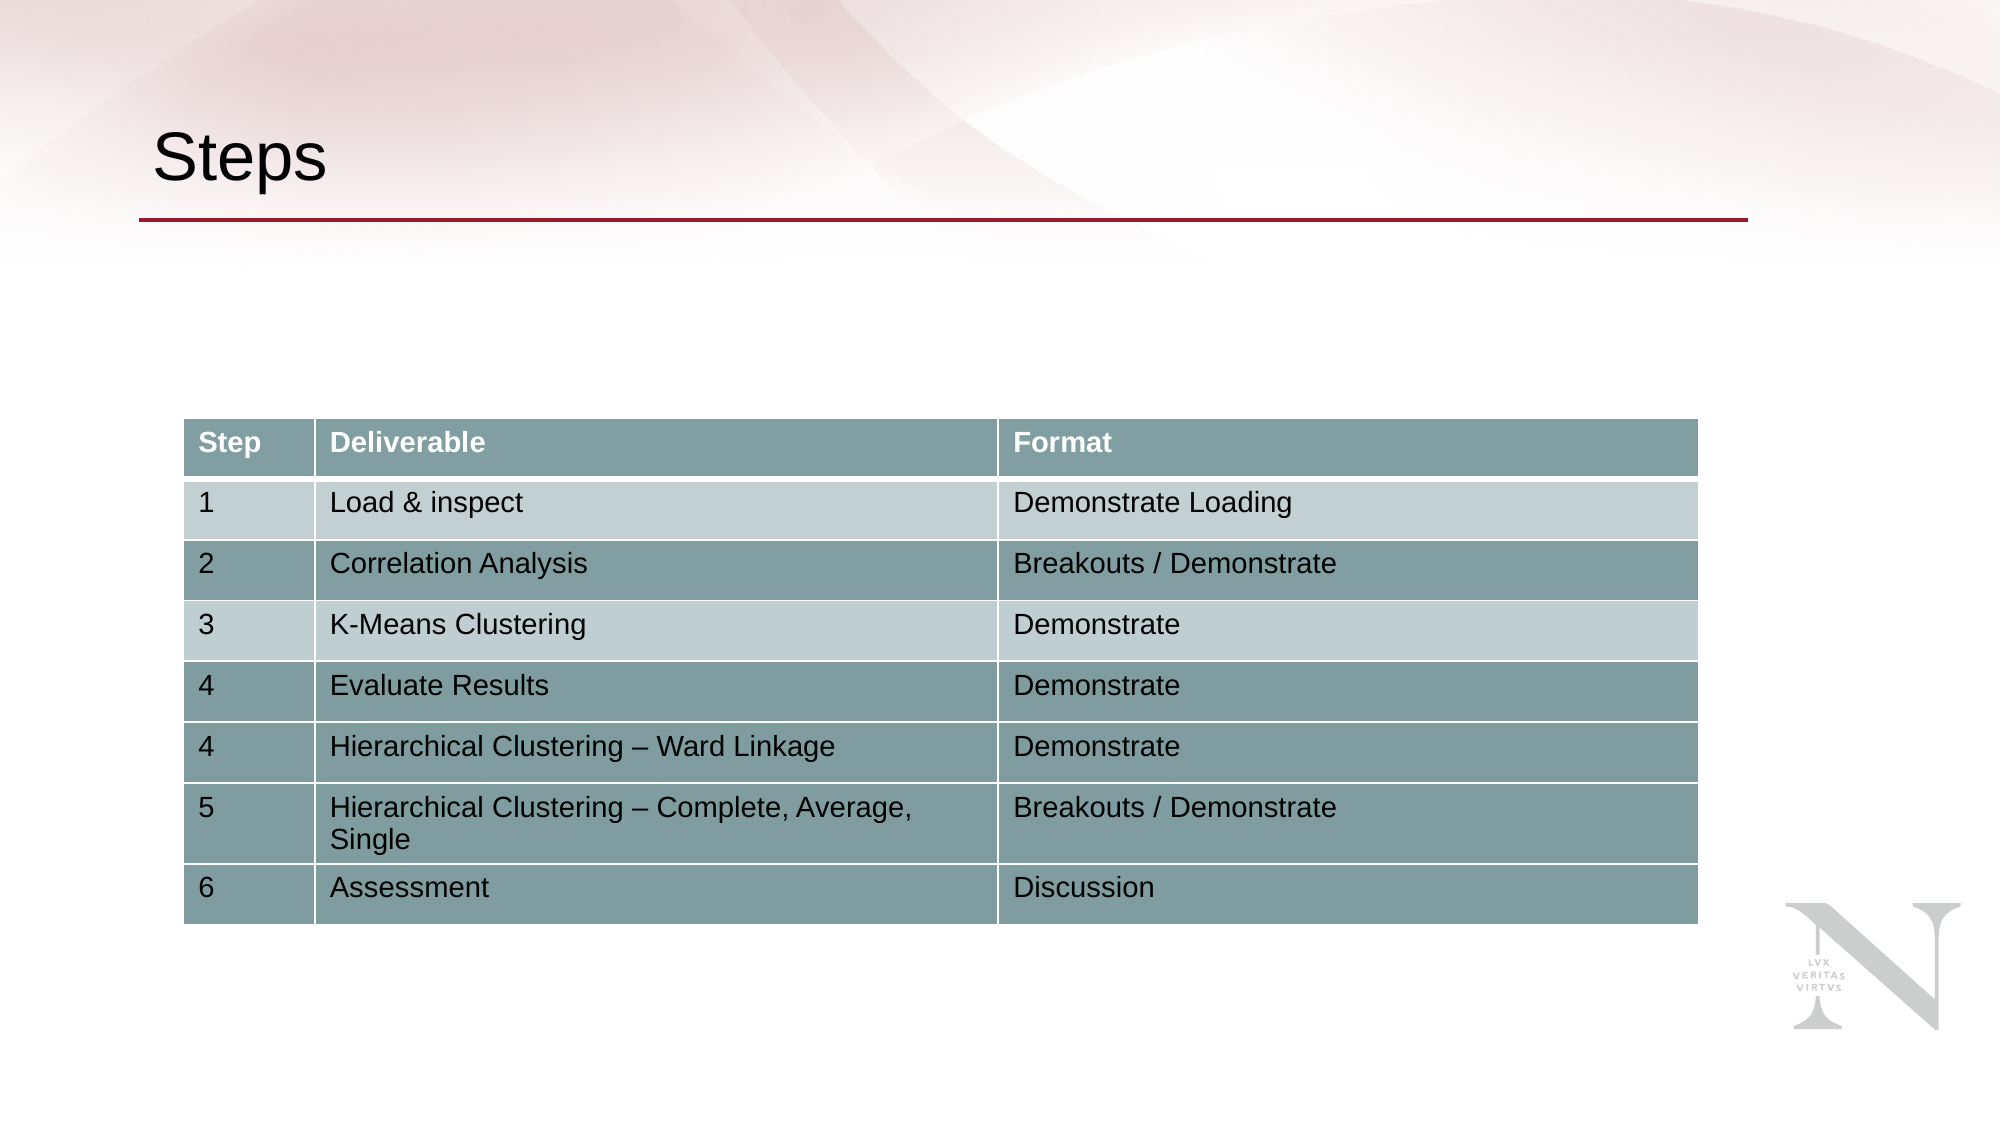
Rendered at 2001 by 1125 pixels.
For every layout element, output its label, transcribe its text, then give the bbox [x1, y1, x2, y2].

table_cell Evaluate Results [316, 662, 997, 721]
table_cell Hierarchical Clustering – Complete, Average, Single [316, 784, 997, 863]
table_cell Breakouts / Demonstrate [999, 784, 1698, 863]
table_cell Load & inspect [316, 482, 997, 539]
table_cell 4 [184, 723, 314, 782]
picture [0, 0, 2000, 1125]
table_cell Assessment [316, 865, 997, 924]
table_cell Correlation Analysis [316, 541, 997, 600]
table_cell 1 [184, 482, 314, 539]
table_cell Demonstrate [999, 723, 1698, 782]
table_cell 6 [184, 865, 314, 924]
table_header Step [184, 419, 314, 476]
table_cell 4 [184, 662, 314, 721]
table_cell 3 [184, 601, 314, 660]
table_header Deliverable [316, 419, 997, 476]
title Steps [137, 49, 1863, 267]
table_cell Demonstrate Loading [999, 482, 1698, 539]
table_cell Breakouts / Demonstrate [999, 541, 1698, 600]
table_header Format [999, 419, 1698, 476]
table_cell Hierarchical Clustering – Ward Linkage [316, 723, 997, 782]
table_cell Discussion [999, 865, 1698, 924]
table_cell Demonstrate [999, 601, 1698, 660]
table_cell Demonstrate [999, 662, 1698, 721]
table_cell 5 [184, 784, 314, 863]
table_cell 2 [184, 541, 314, 600]
table_cell K-Means Clustering [316, 601, 997, 660]
